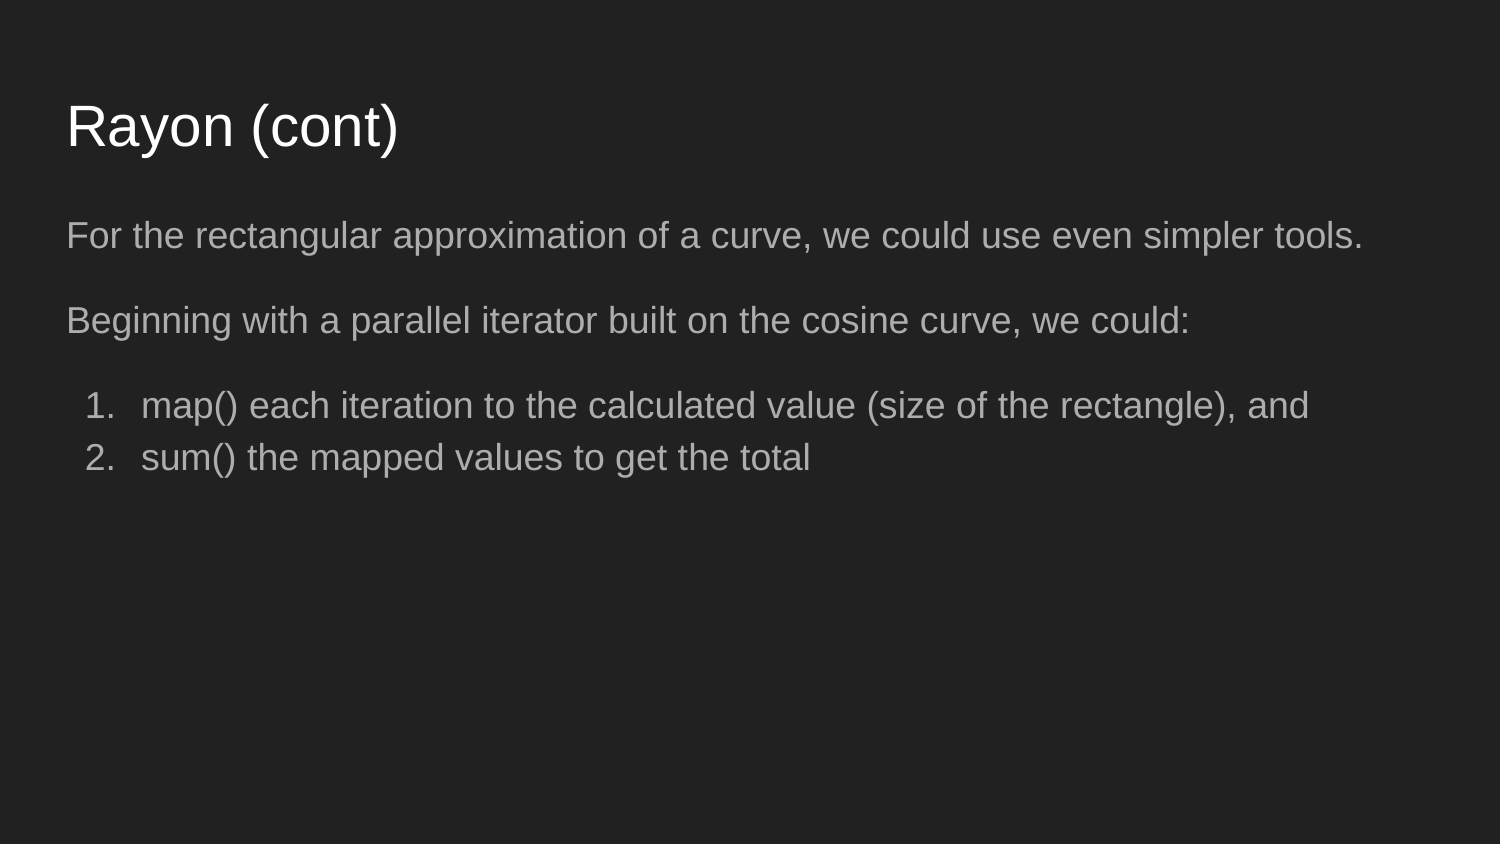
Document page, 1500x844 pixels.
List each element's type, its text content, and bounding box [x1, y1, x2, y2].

title Rayon (cont) [51, 72, 1449, 167]
list For the rectangular approximation of a curve, we could use even simpler tools. Beginning with a parallel iterator built on the cosine curve, we could: map() each iteration to the calculated value (size of the rectangle), and sum() the mapped values to get the total [51, 189, 1449, 750]
